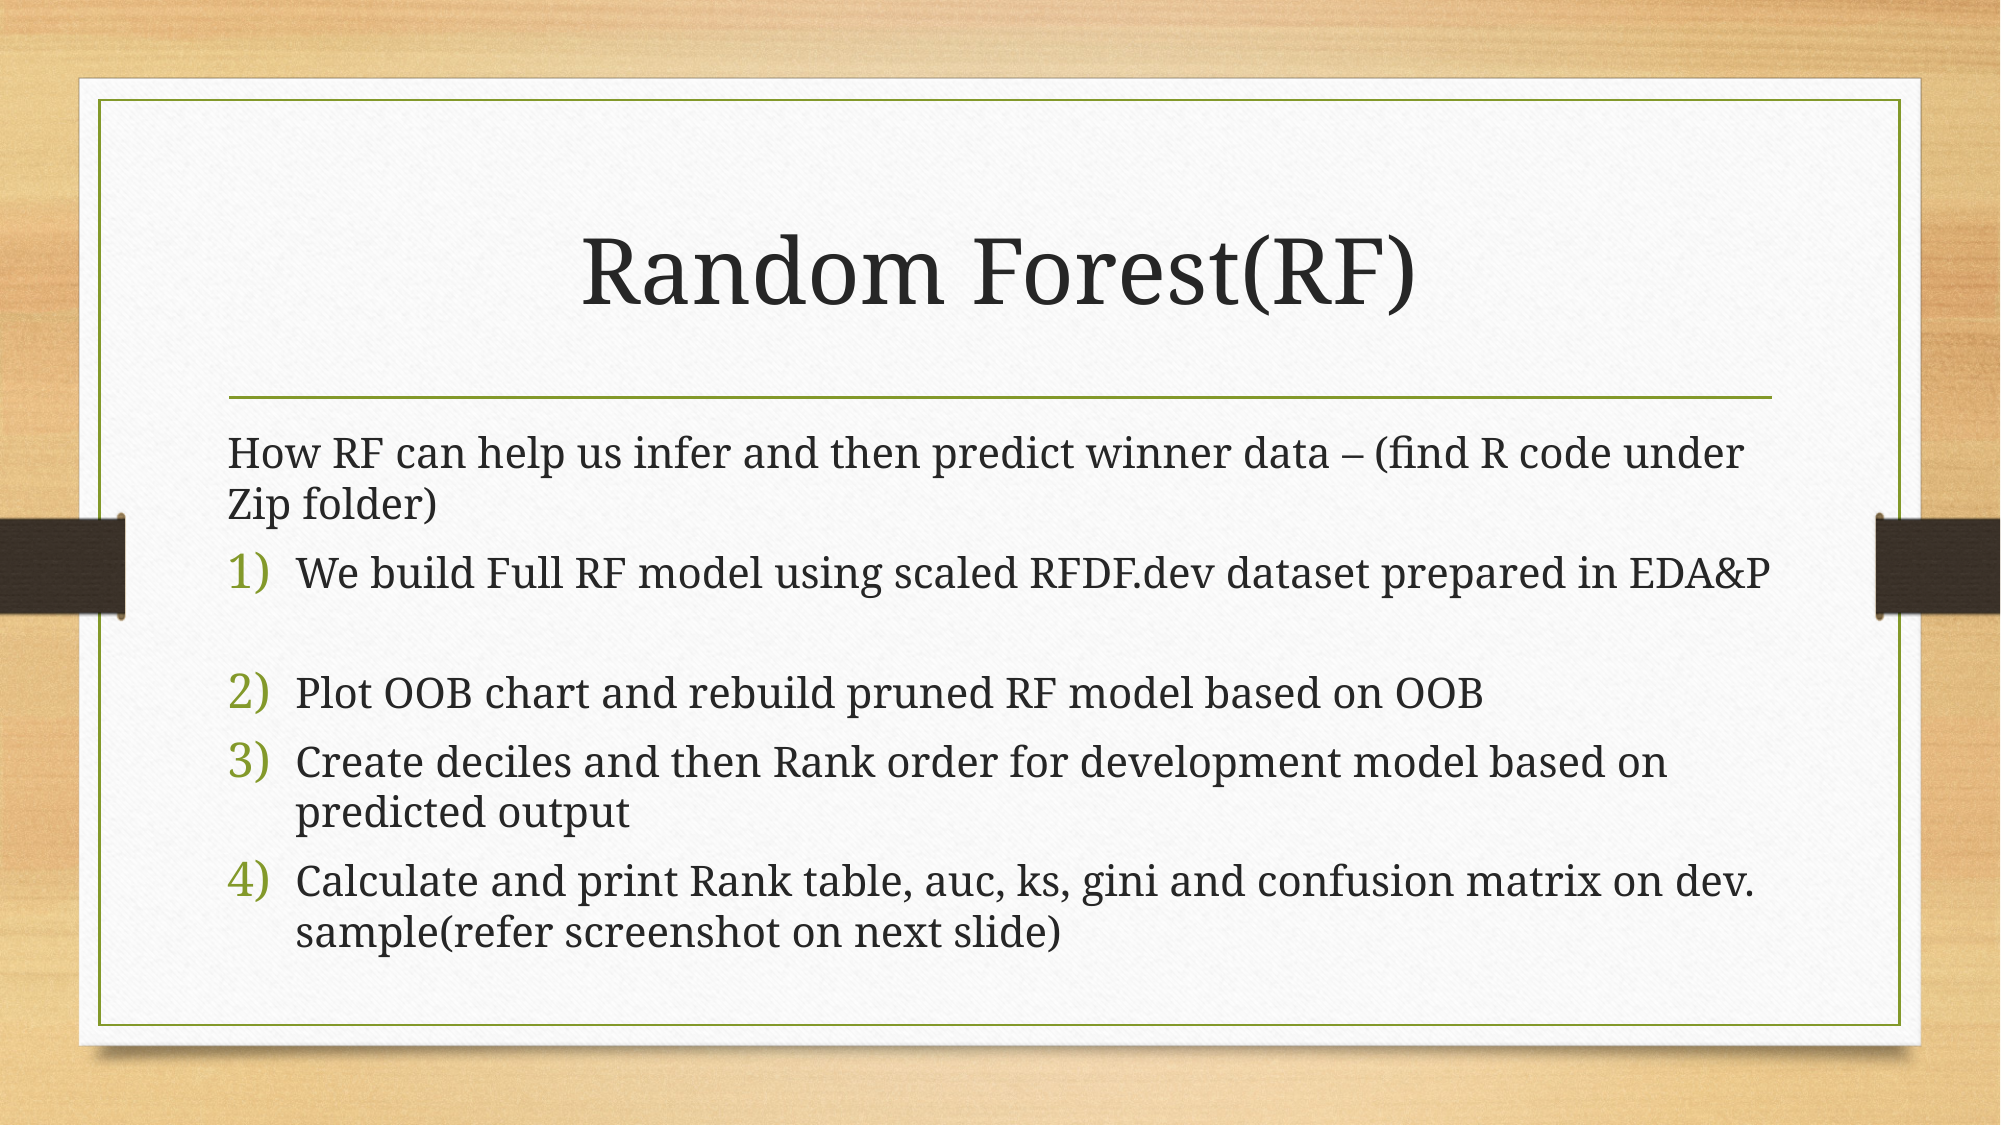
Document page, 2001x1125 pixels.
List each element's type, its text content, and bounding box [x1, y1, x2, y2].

list How RF can help us infer and then predict winner data – (find R code under Zip folder) We build Full RF model using scaled RFDF.dev dataset prepared in EDA&P Plot OOB chart and rebuild pruned RF model based on OOB Create deciles and then Rank order for development model based on predicted output Calculate and print Rank table, auc, ks, gini and confusion matrix on dev. sample(refer screenshot on next slide) [212, 419, 1788, 964]
title Random Forest(RF) [212, 161, 1788, 375]
picture [0, 0, 2001, 1125]
